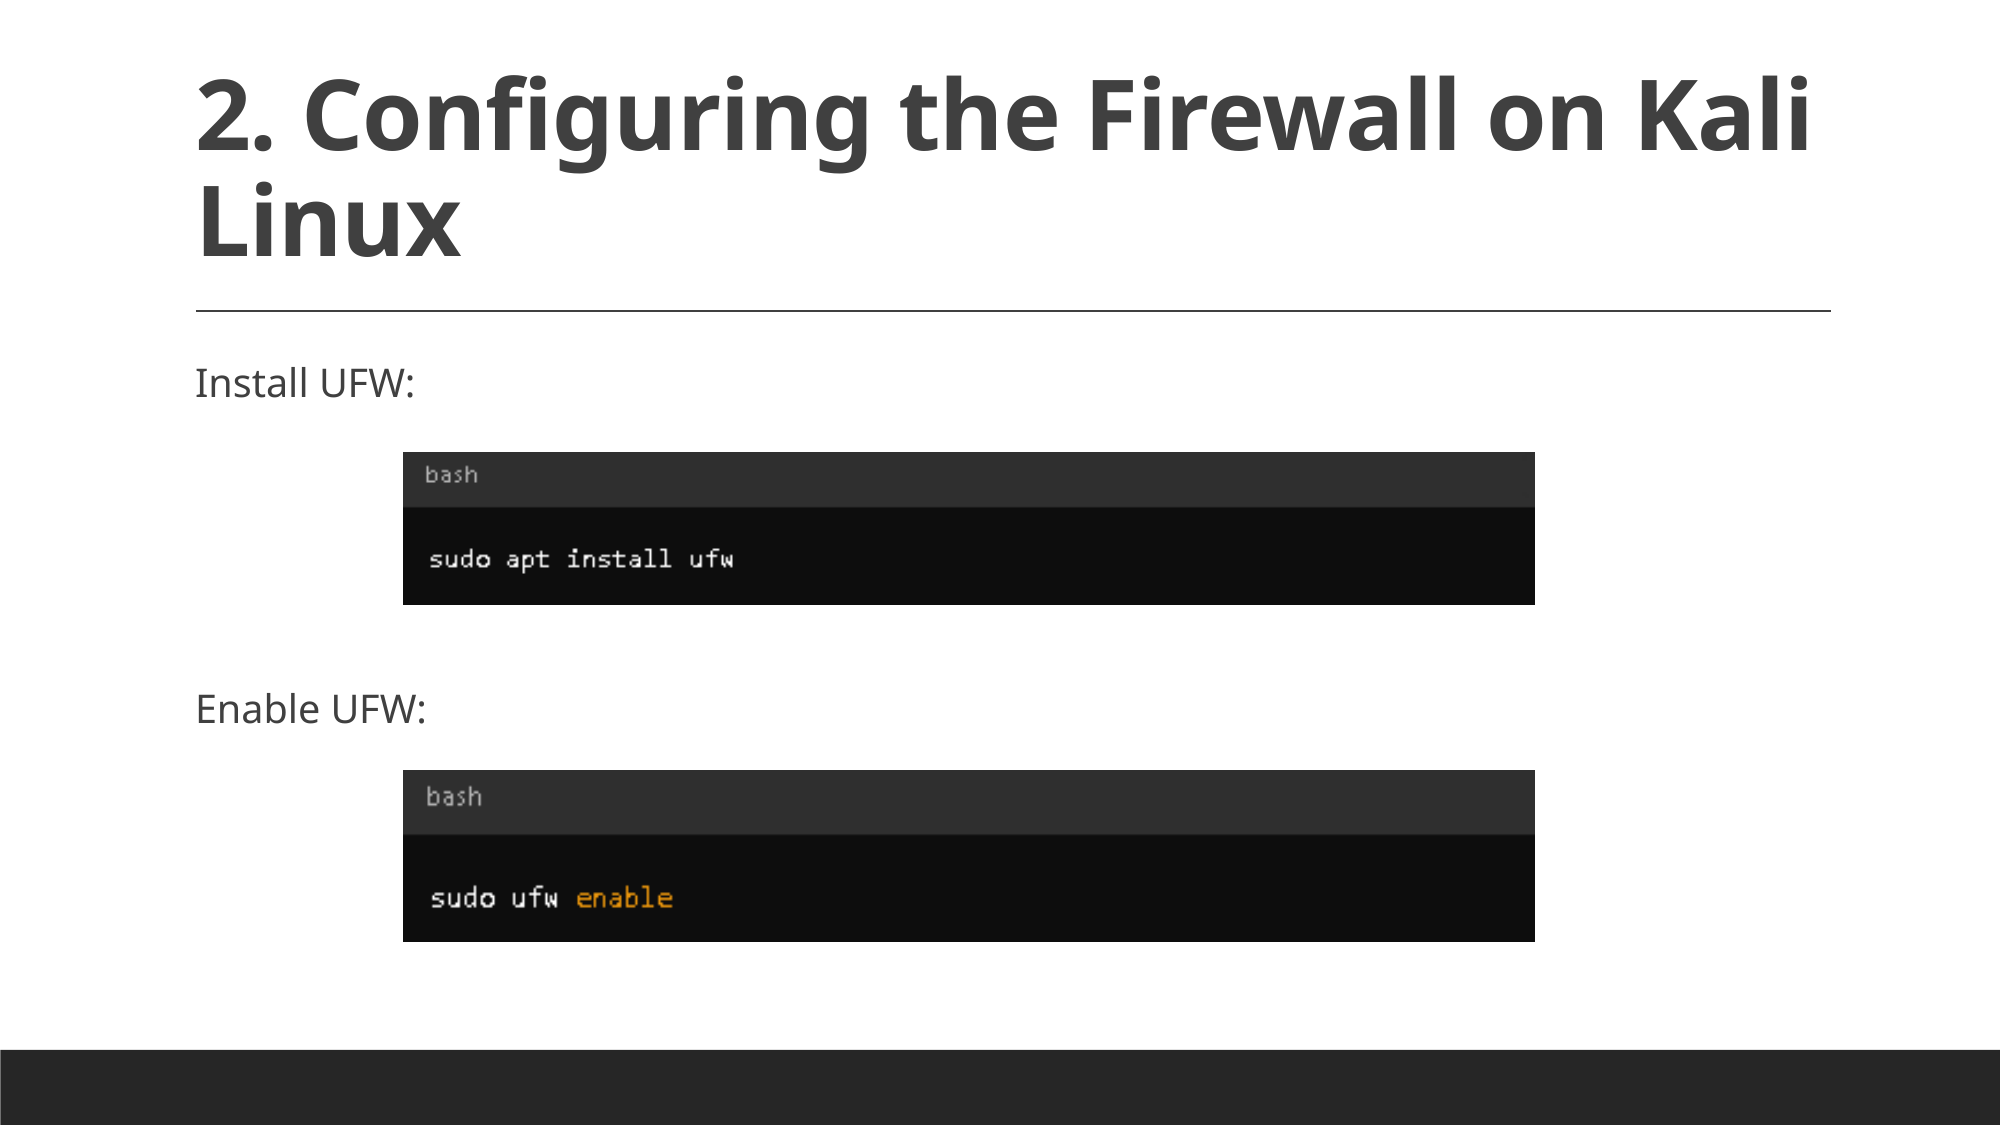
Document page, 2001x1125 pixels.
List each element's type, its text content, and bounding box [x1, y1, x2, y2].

picture [402, 769, 1535, 943]
picture [402, 451, 1535, 606]
list Install UFW: Enable UFW: [180, 345, 1830, 963]
title 2. Configuring the Firewall on Kali Linux [180, 47, 1830, 285]
